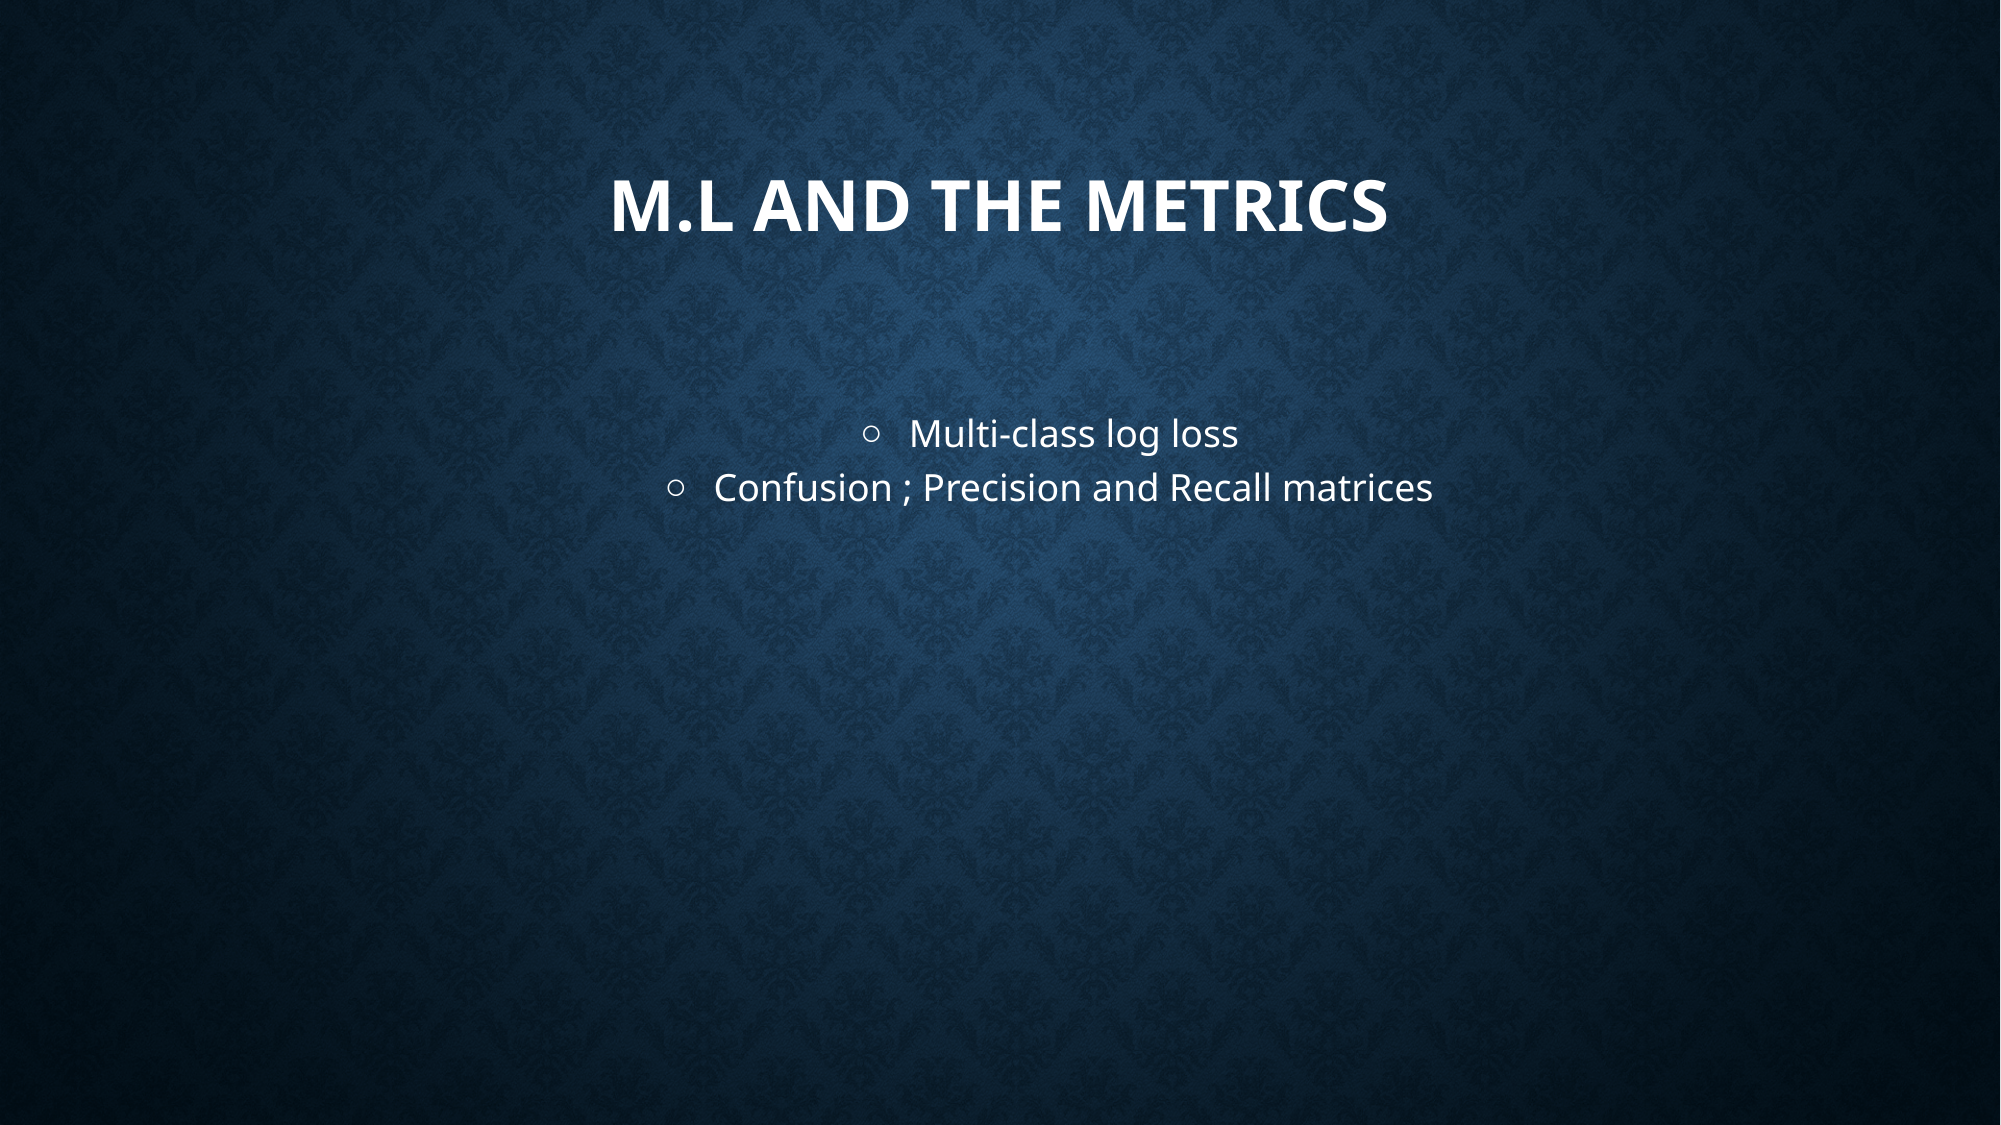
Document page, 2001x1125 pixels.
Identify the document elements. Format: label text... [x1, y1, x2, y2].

title M.l and the Metrics [149, 99, 1849, 318]
list Multi-class log loss Confusion ; Precision and Recall matrices [149, 343, 1849, 950]
